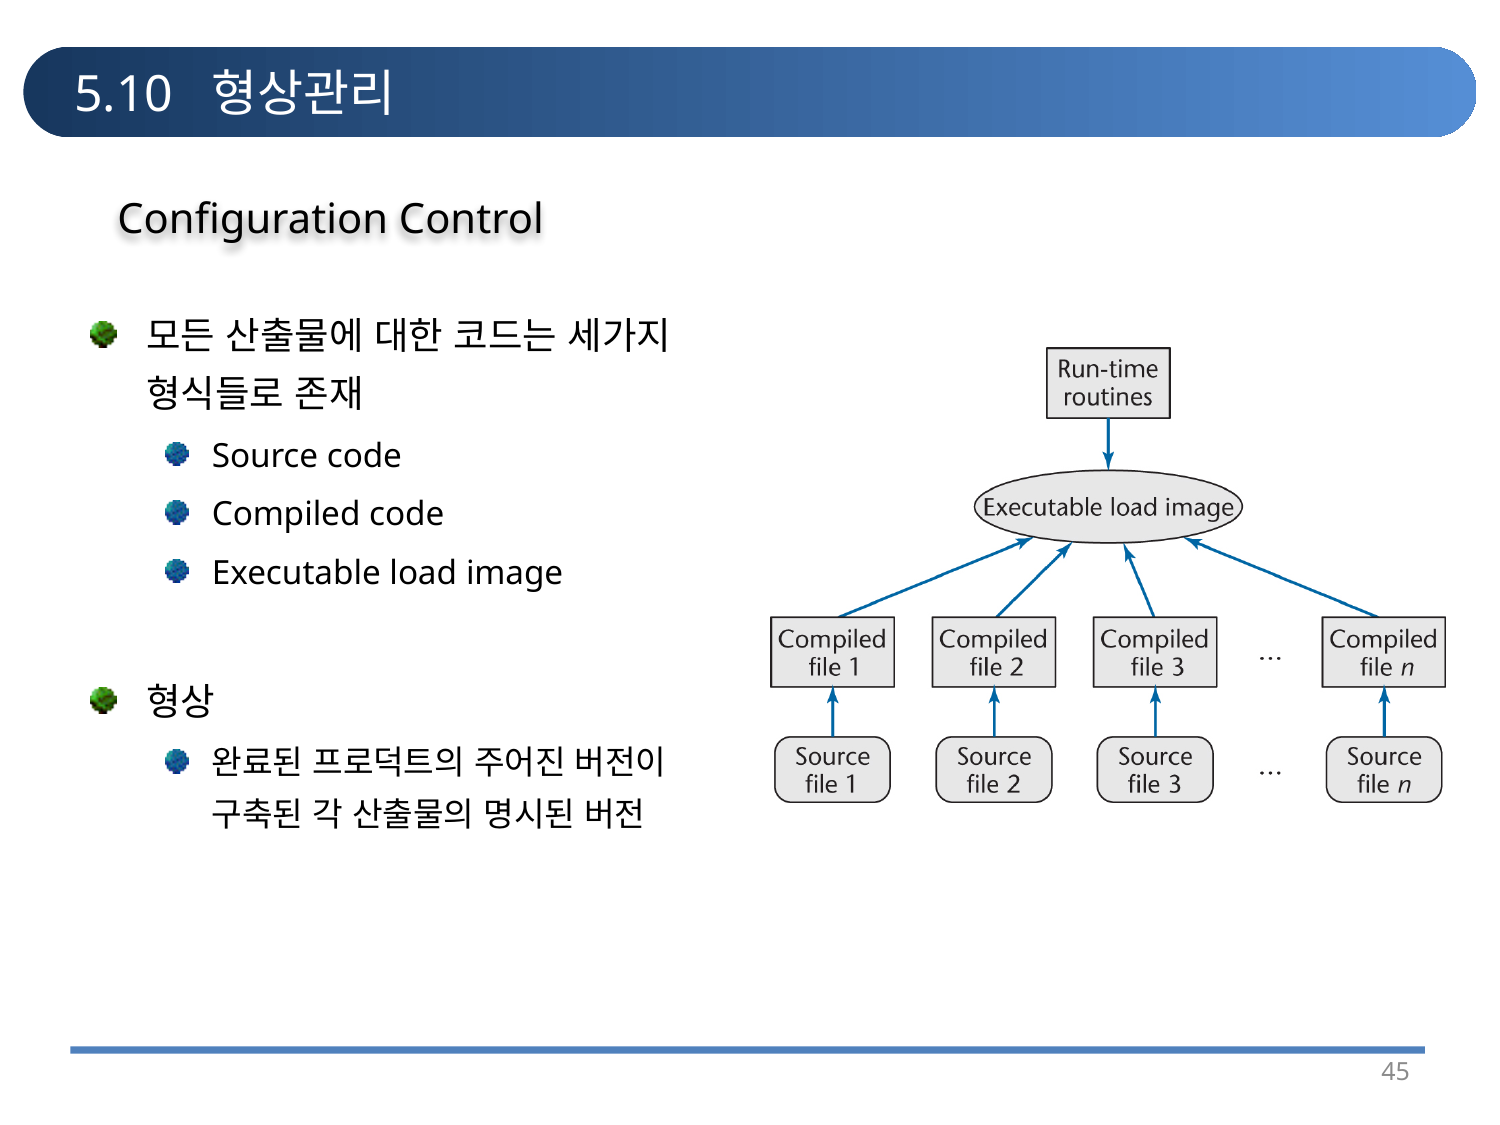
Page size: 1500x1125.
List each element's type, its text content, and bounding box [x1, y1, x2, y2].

title 5.10 형상관리 [59, 56, 1410, 126]
picture [165, 749, 189, 774]
slide_number 45 [1074, 1042, 1425, 1103]
list Configuration Control [60, 180, 601, 255]
picture [90, 687, 117, 714]
picture [769, 346, 1446, 803]
picture [165, 500, 189, 525]
picture [165, 559, 189, 583]
picture [165, 442, 189, 466]
list 모든 산출물에 대한 코드는 세가지 형식들로 존재 Source code Compiled code Executable load image 형상 완료된 프로덕트의 주어진 버전이 구축된 각 산출물의 명시된 버전 [74, 290, 751, 1006]
picture [90, 321, 117, 348]
